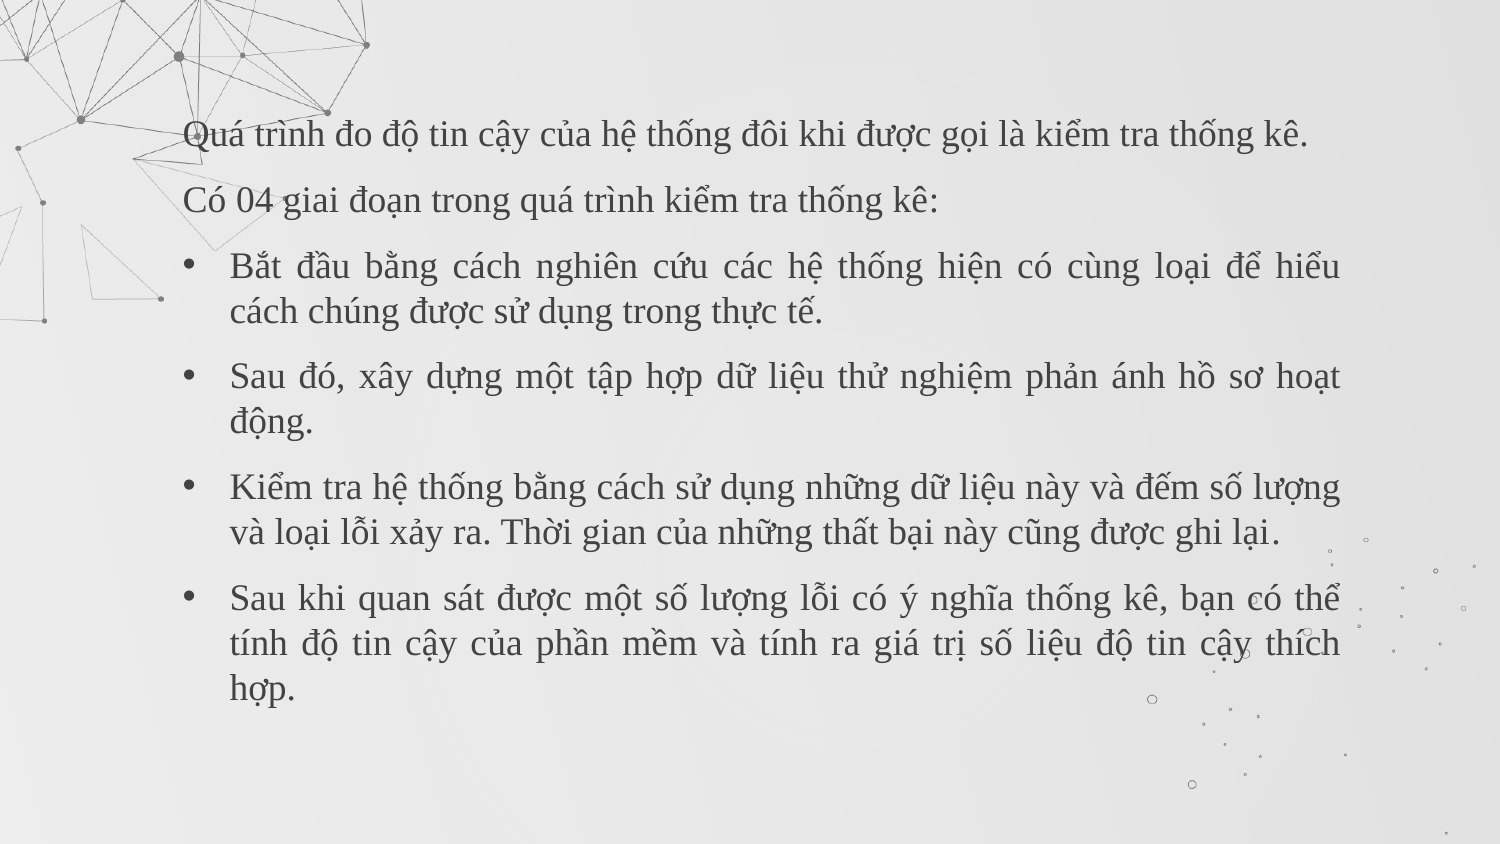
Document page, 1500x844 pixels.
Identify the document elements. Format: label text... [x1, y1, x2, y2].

picture [0, 0, 1500, 844]
text_box [167, 74, 1388, 226]
text_box Quá trình đo độ tin cậy của hệ thống đôi khi được gọi là kiểm tra thống kê. Có 04 giai đoạn trong quá trình kiểm tra thống kê: Bắt đầu bằng cách nghiên cứu các hệ thống hiện có cùng loại để hiểu cách chúng được sử dụng trong thực tế. Sau đó, xây dựng một tập hợp dữ liệu thử nghiệm phản ánh hồ sơ hoạt động. Kiểm tra hệ thống bằng cách sử dụng những dữ liệu này và đếm số lượng và loại lỗi xảy ra. Thời gian của những thất bại này cũng được ghi lại. Sau khi quan sát được một số lượng lỗi có ý nghĩa thống kê, bạn có thể tính độ tin cậy của phần mềm và tính ra giá trị số liệu độ tin cậy thích hợp. [142, 93, 1358, 770]
